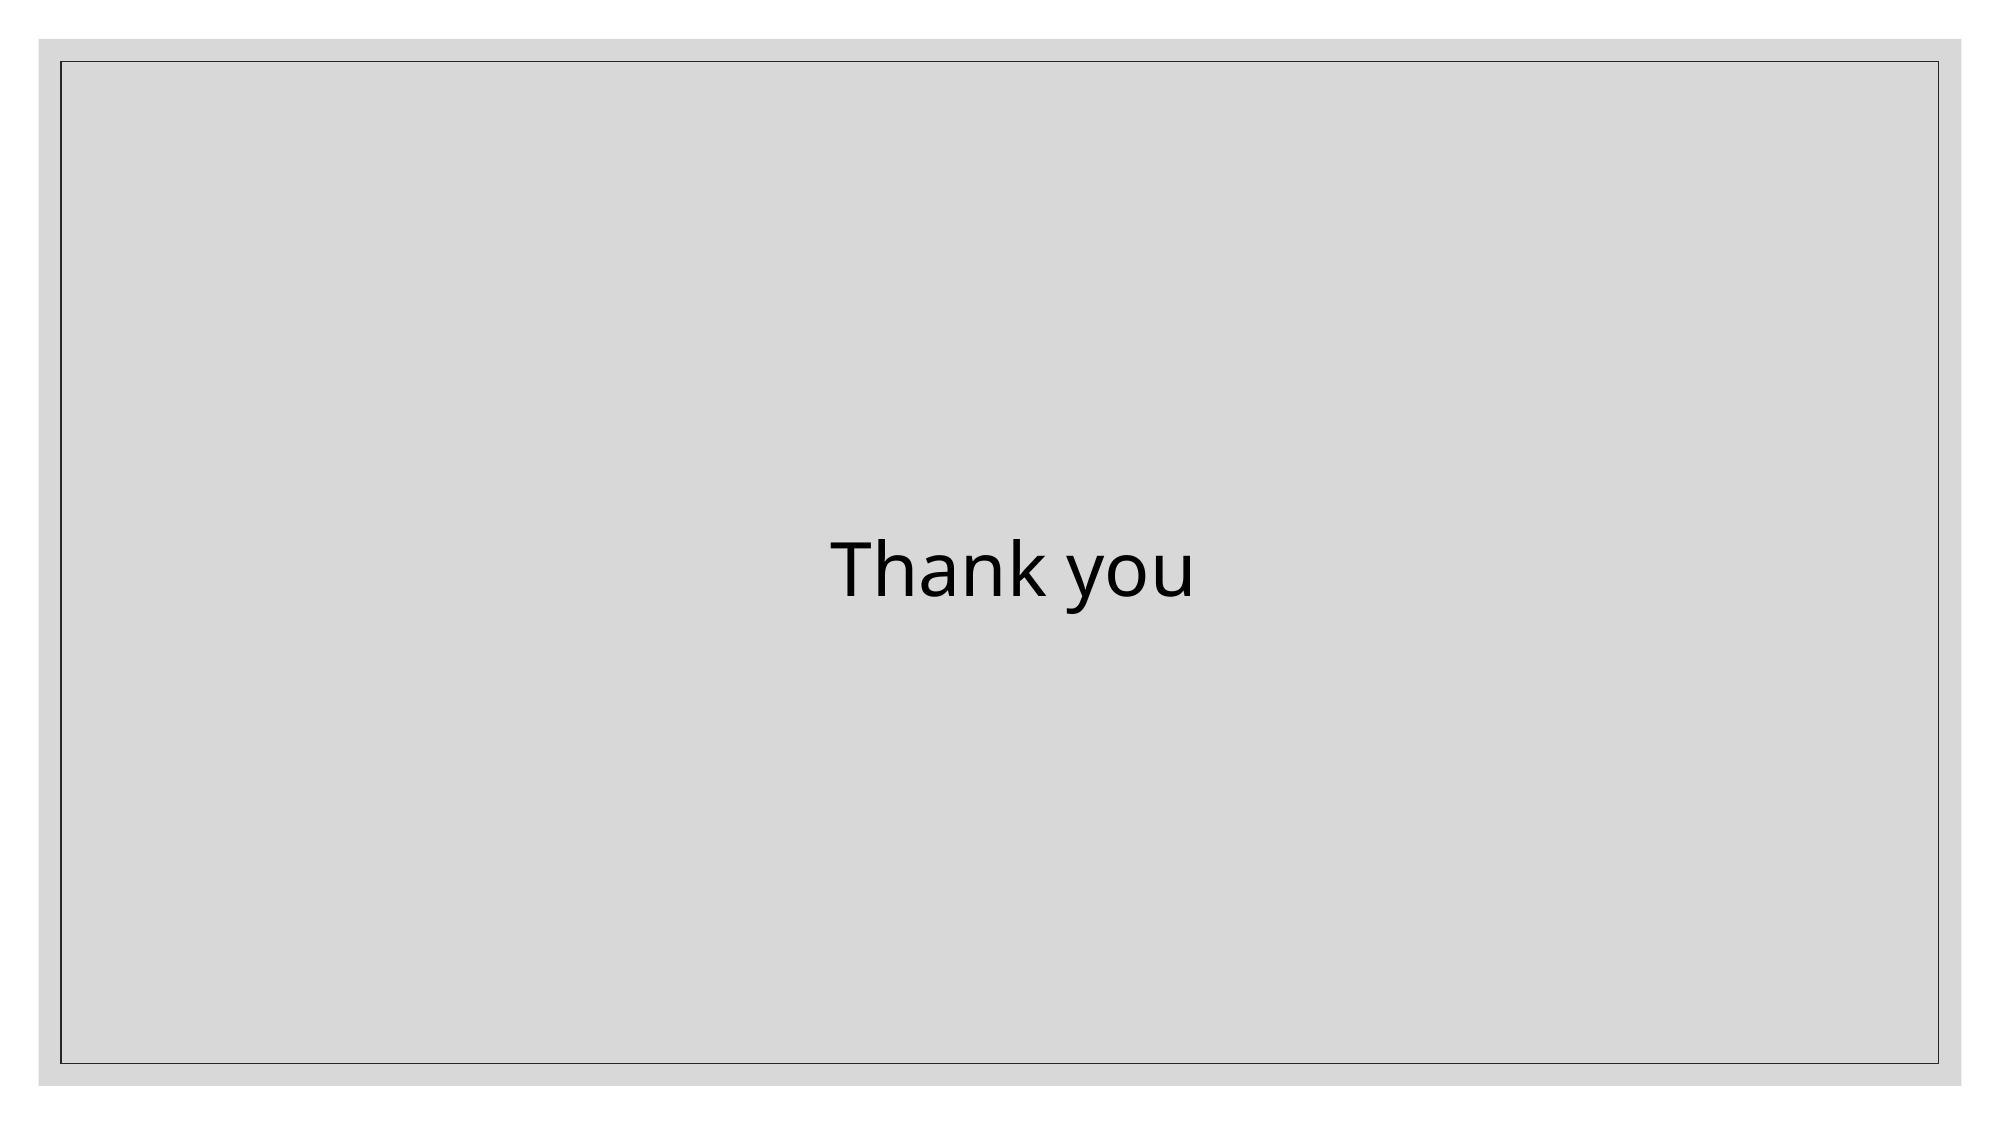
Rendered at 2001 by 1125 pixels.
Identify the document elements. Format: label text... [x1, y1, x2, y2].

list Thank you [758, 505, 1269, 710]
